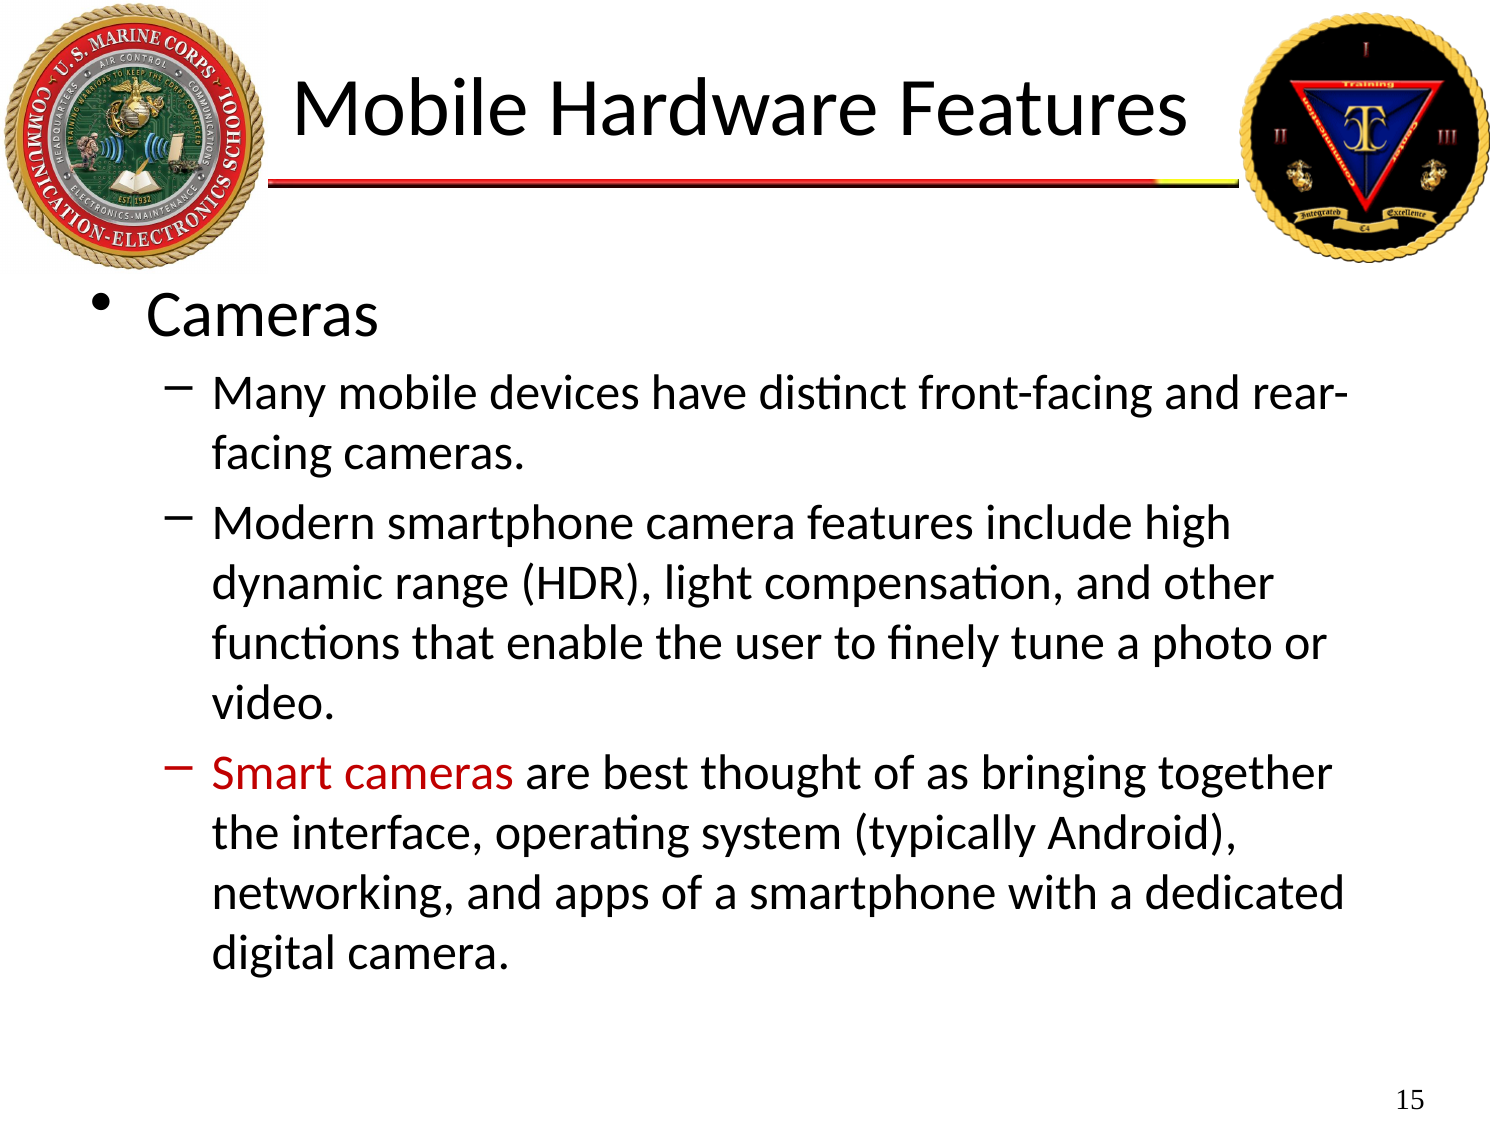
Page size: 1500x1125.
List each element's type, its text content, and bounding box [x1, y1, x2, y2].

title Mobile Hardware Features [75, 45, 1425, 233]
picture [0, 0, 268, 274]
picture [1239, 12, 1490, 263]
list Cameras Many mobile devices have distinct front-facing and rear-facing cameras. Modern smartphone camera features include high dynamic range (HDR), light compensation, and other functions that enable the user to finely tune a photo or video. Smart cameras are best thought of as bringing together the interface, operating system (typically Android), networking, and apps of a smartphone with a dedicated digital camera. [75, 262, 1425, 1005]
